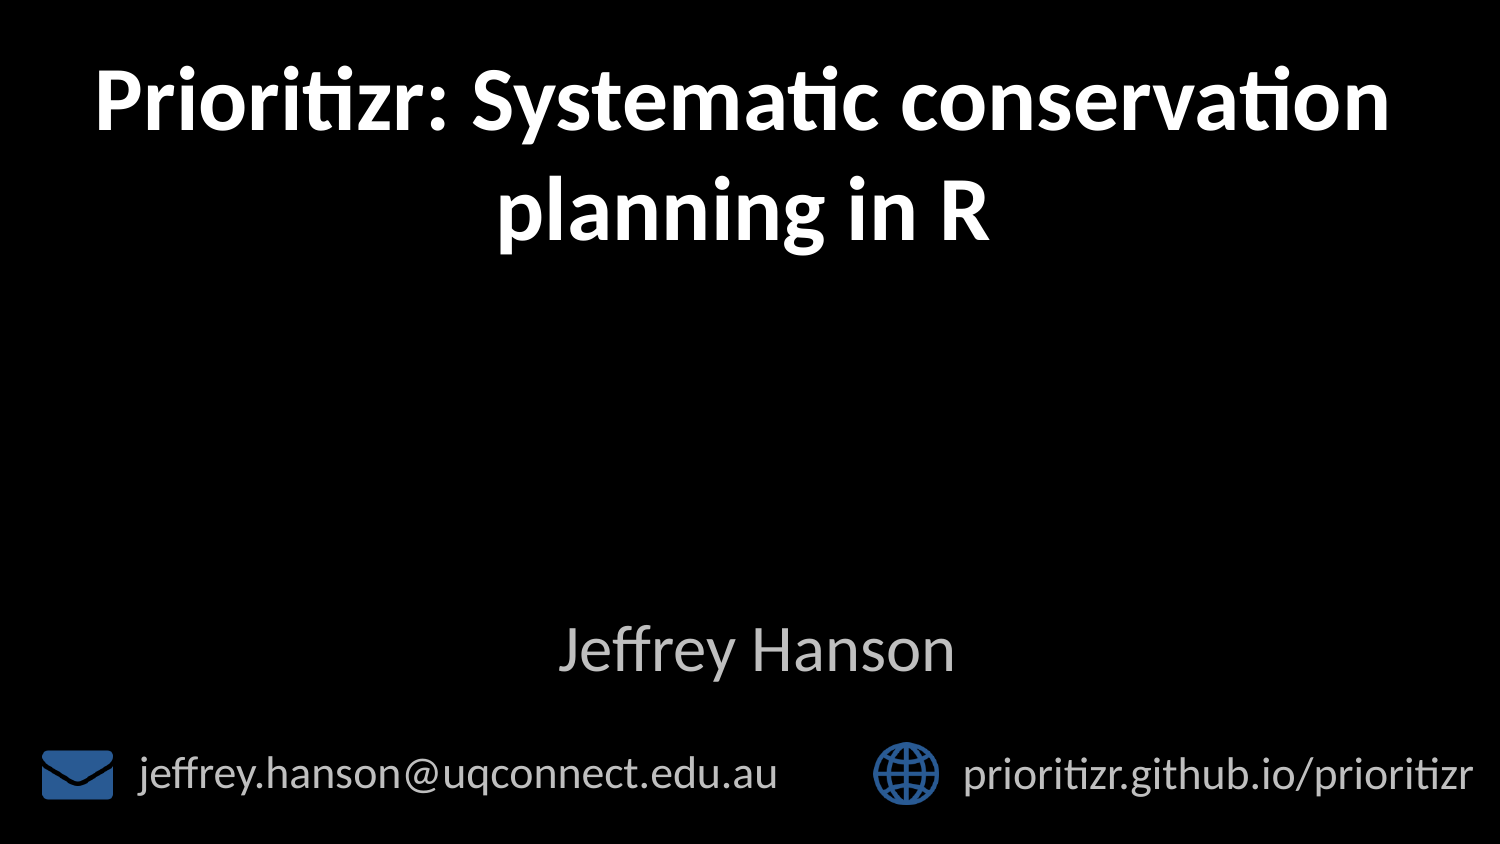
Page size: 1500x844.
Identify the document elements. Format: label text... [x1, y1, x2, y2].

title Prioritizr: Systematic conservation planning in R [62, 14, 1425, 284]
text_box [42, 734, 799, 808]
subtitle Jeffrey Hanson [137, 596, 1378, 697]
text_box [873, 735, 1493, 807]
